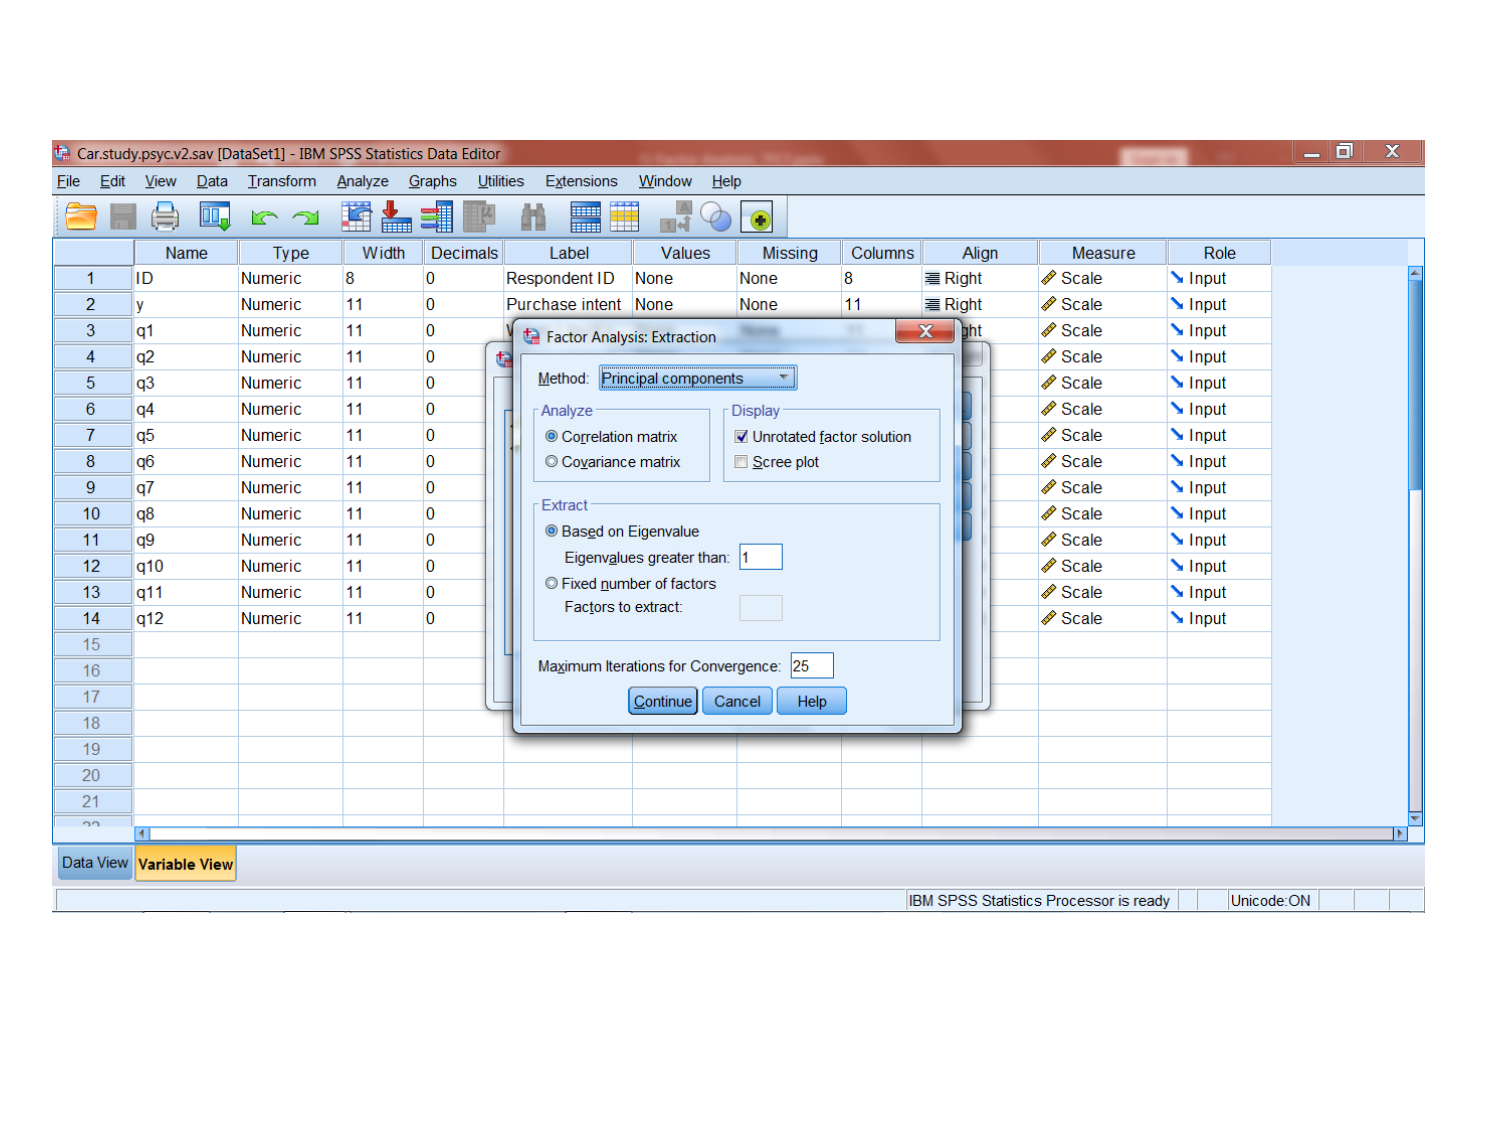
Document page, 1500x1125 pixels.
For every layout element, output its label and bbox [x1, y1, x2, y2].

picture [52, 140, 1426, 913]
